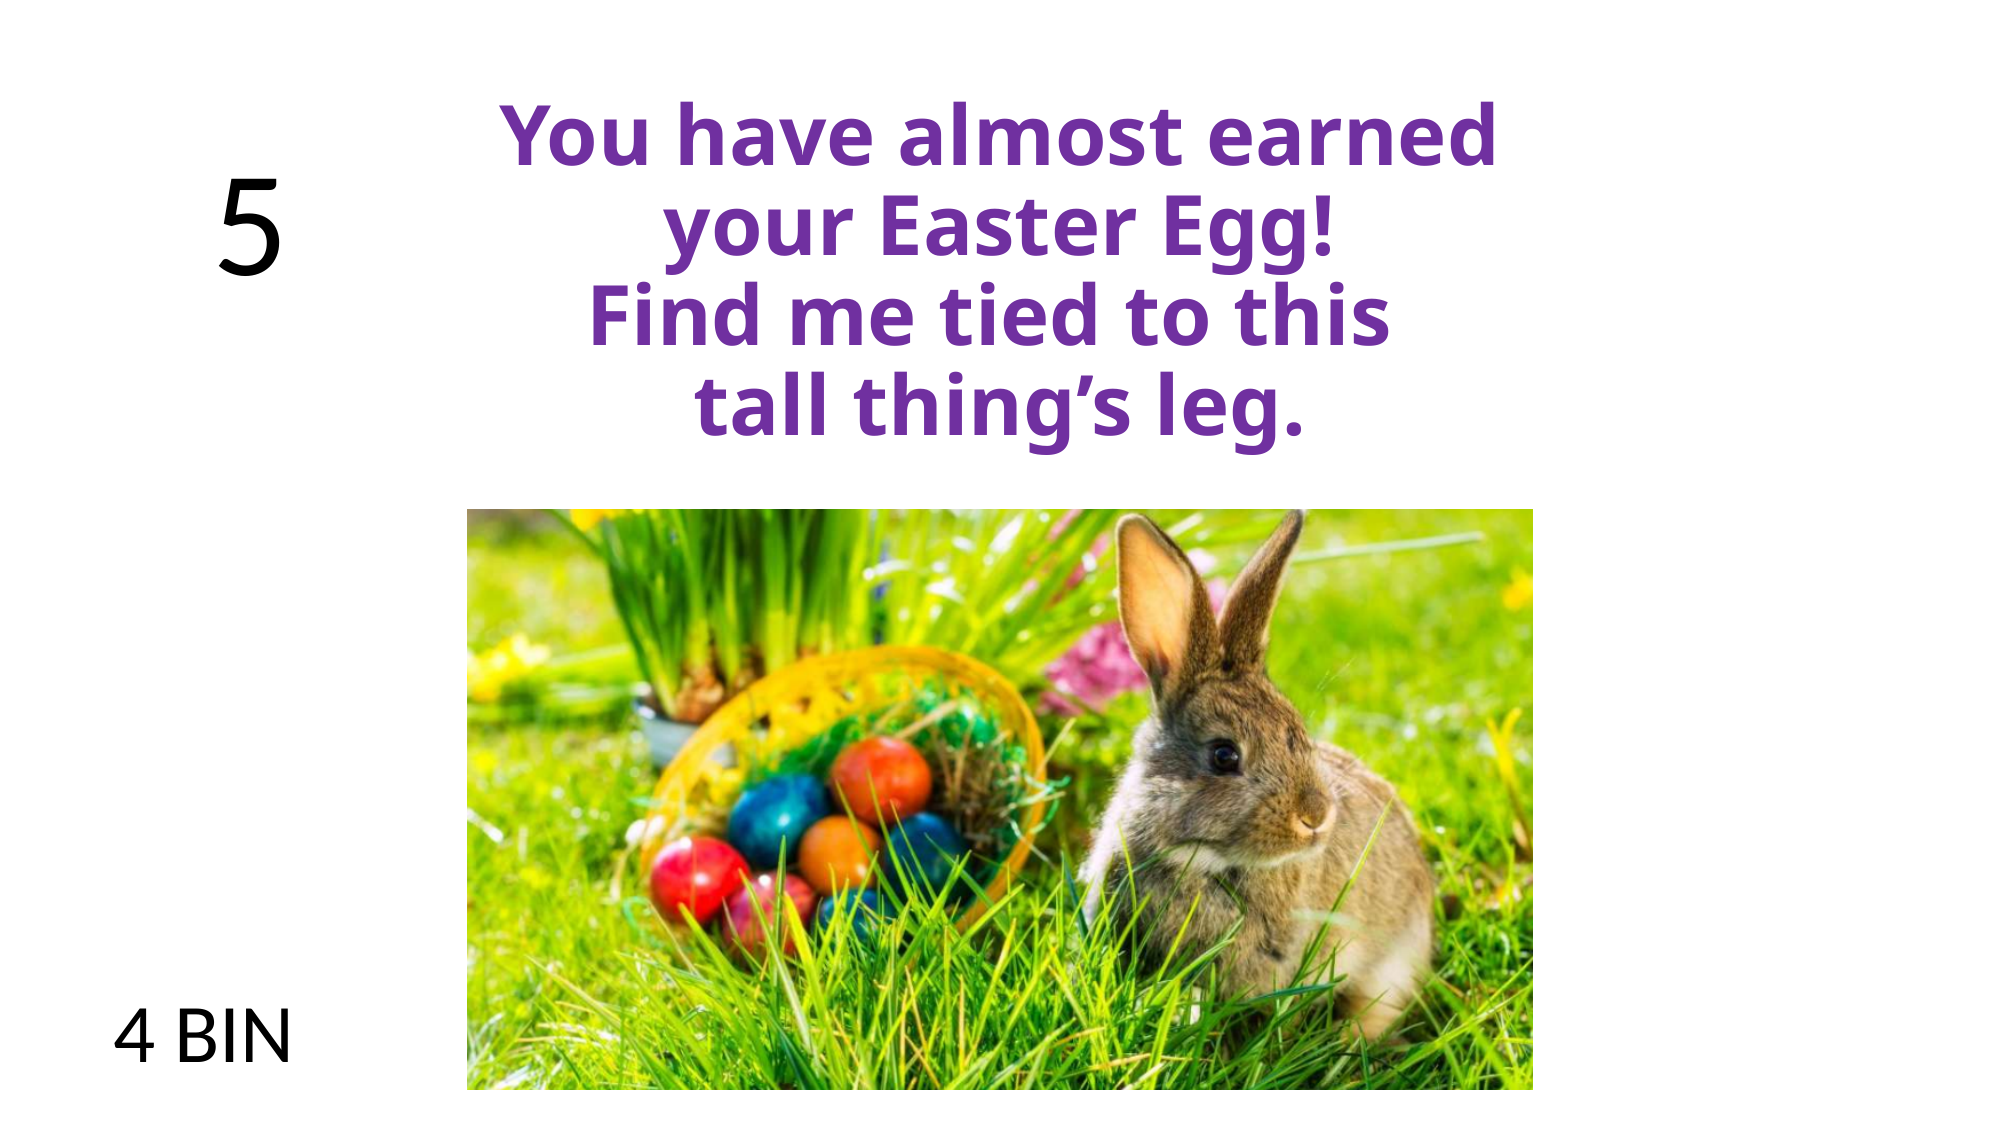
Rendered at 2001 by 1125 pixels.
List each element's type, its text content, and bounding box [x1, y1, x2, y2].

text_box 5 [175, 117, 326, 313]
picture [467, 509, 1533, 1090]
text_box 4 BIN [98, 971, 310, 1087]
title You have almost earned your Easter Egg! Find me tied to this tall thing’s leg. [137, 59, 1863, 488]
